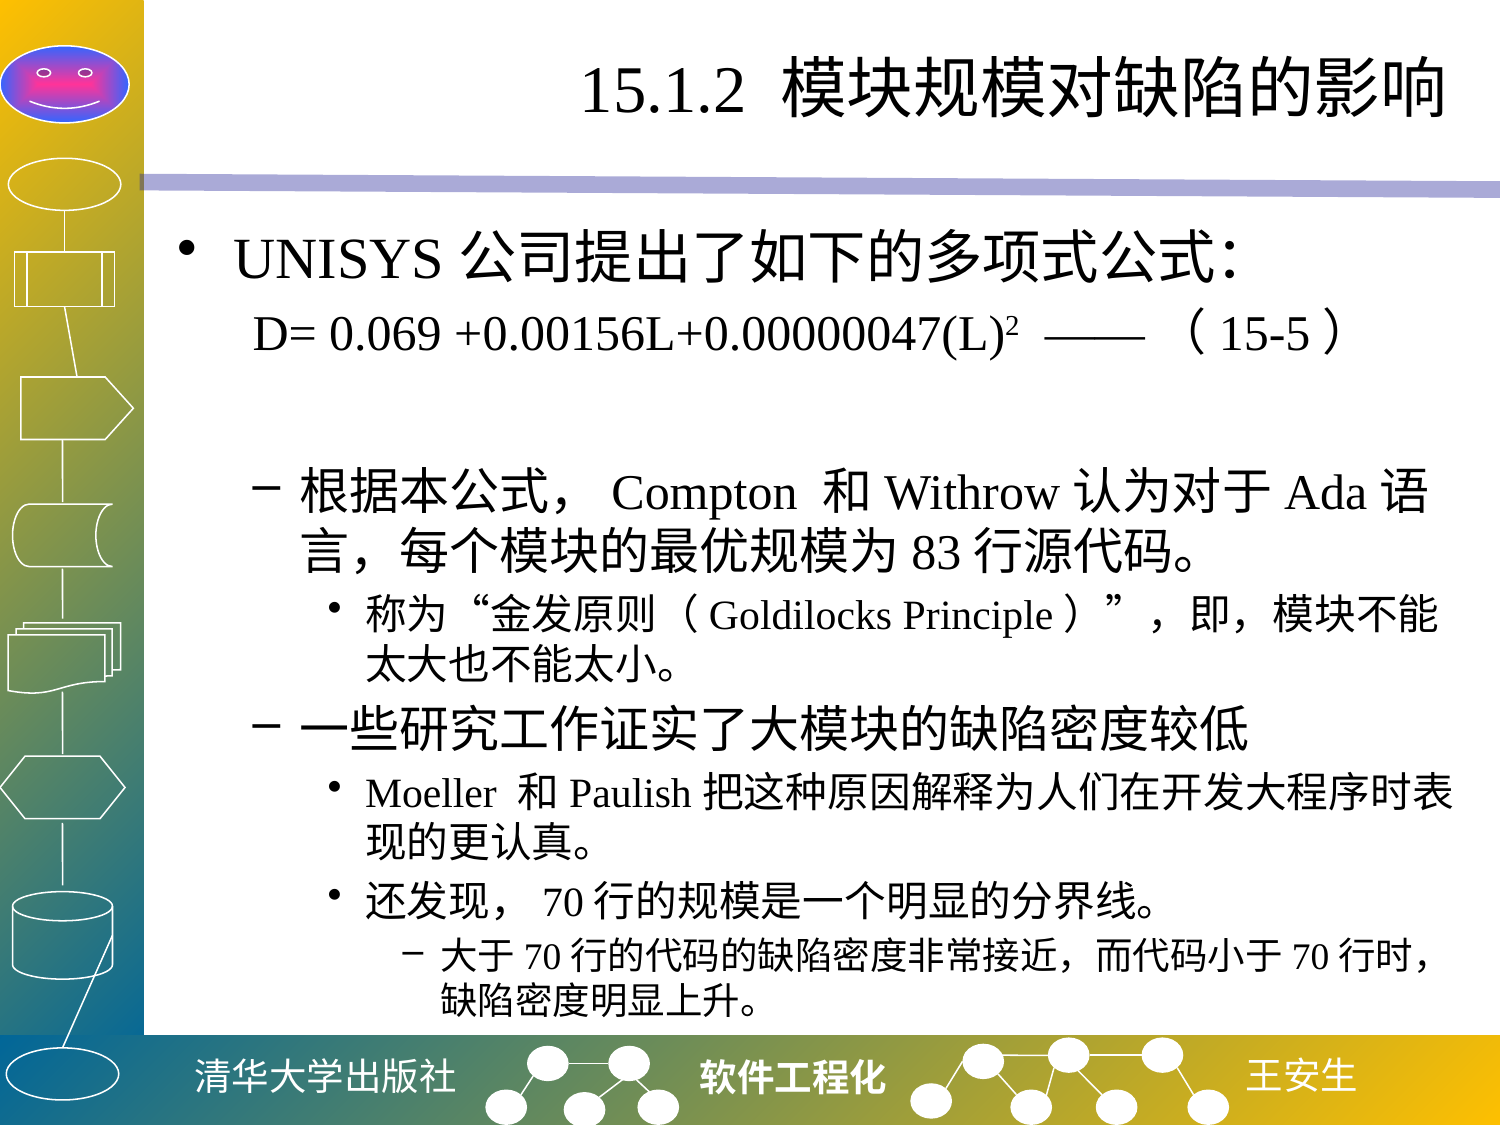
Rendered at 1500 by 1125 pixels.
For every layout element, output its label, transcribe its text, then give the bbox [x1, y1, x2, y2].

title 15.1.2 模块规模对缺陷的影响 [187, 24, 1463, 147]
list UNISYS公司提出了如下的多项式公式： D= 0.069 +0.00156L+0.00000047(L)2 ——（15-5） 根据本公式，Compton 和Withrow认为对于Ada语言，每个模块的最优规模为83行源代码。 称为“金发原则（Goldilocks Principle）”，即，模块不能太大也不能太小。 一些研究工作证实了大模块的缺陷密度较低 Moeller 和Paulish把这种原因解释为人们在开发大程序时表现的更认真。 还发现，70行的规模是一个明显的分界线。 大于70行的代码的缺陷密度非常接近，而代码小于70行时，缺陷密度明显上升。 [162, 212, 1476, 1017]
